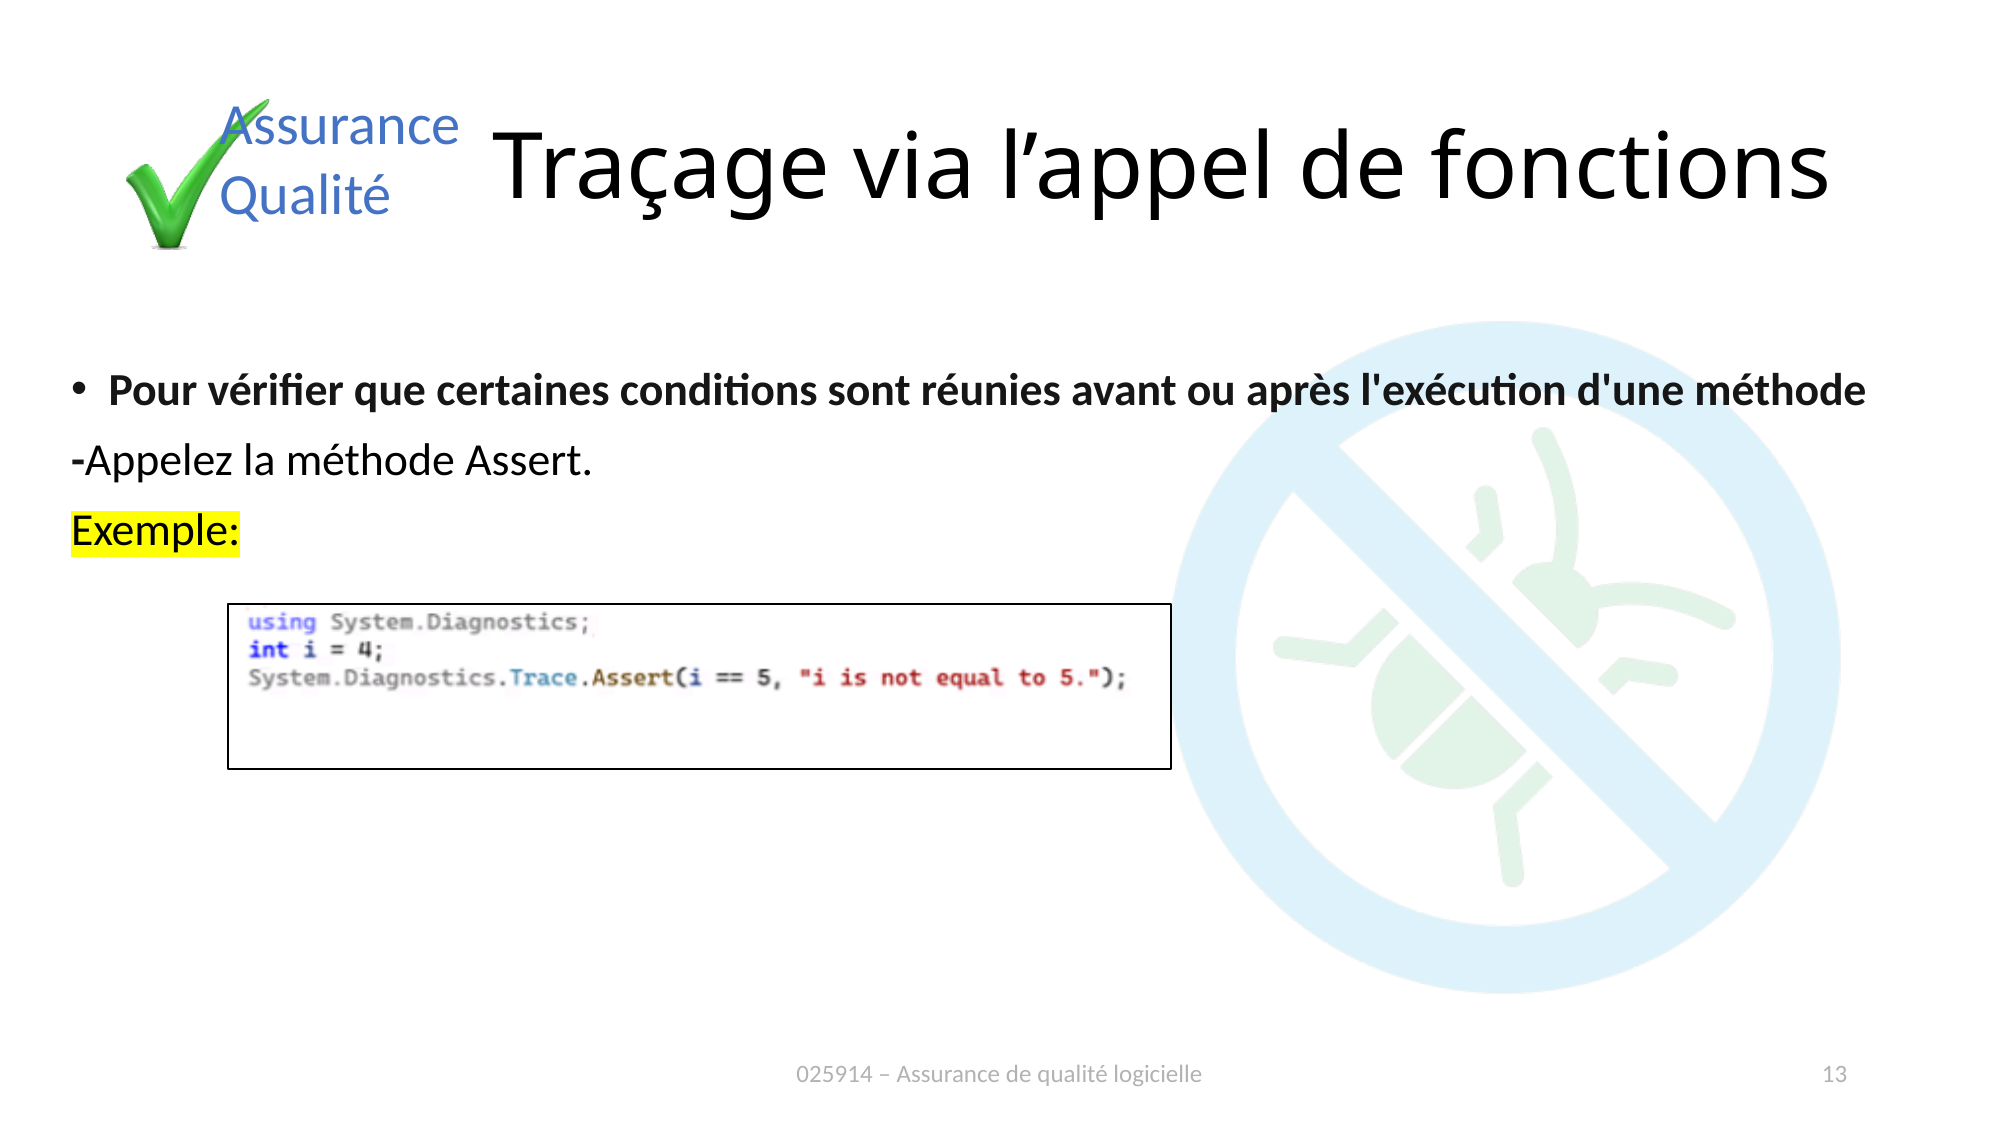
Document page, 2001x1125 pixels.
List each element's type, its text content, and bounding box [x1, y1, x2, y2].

footer 025914 – Assurance de qualité logicielle [662, 1042, 1338, 1103]
slide_number 13 [1412, 1042, 1863, 1103]
title Traçage via l’appel de fonctions [477, 59, 1863, 277]
picture [118, 85, 276, 255]
picture [228, 604, 1171, 769]
list Pour vérifier que certaines conditions sont réunies avant ou après l'exécution d'une méthode -Appelez la méthode Assert. Exemple: [56, 277, 1906, 1014]
